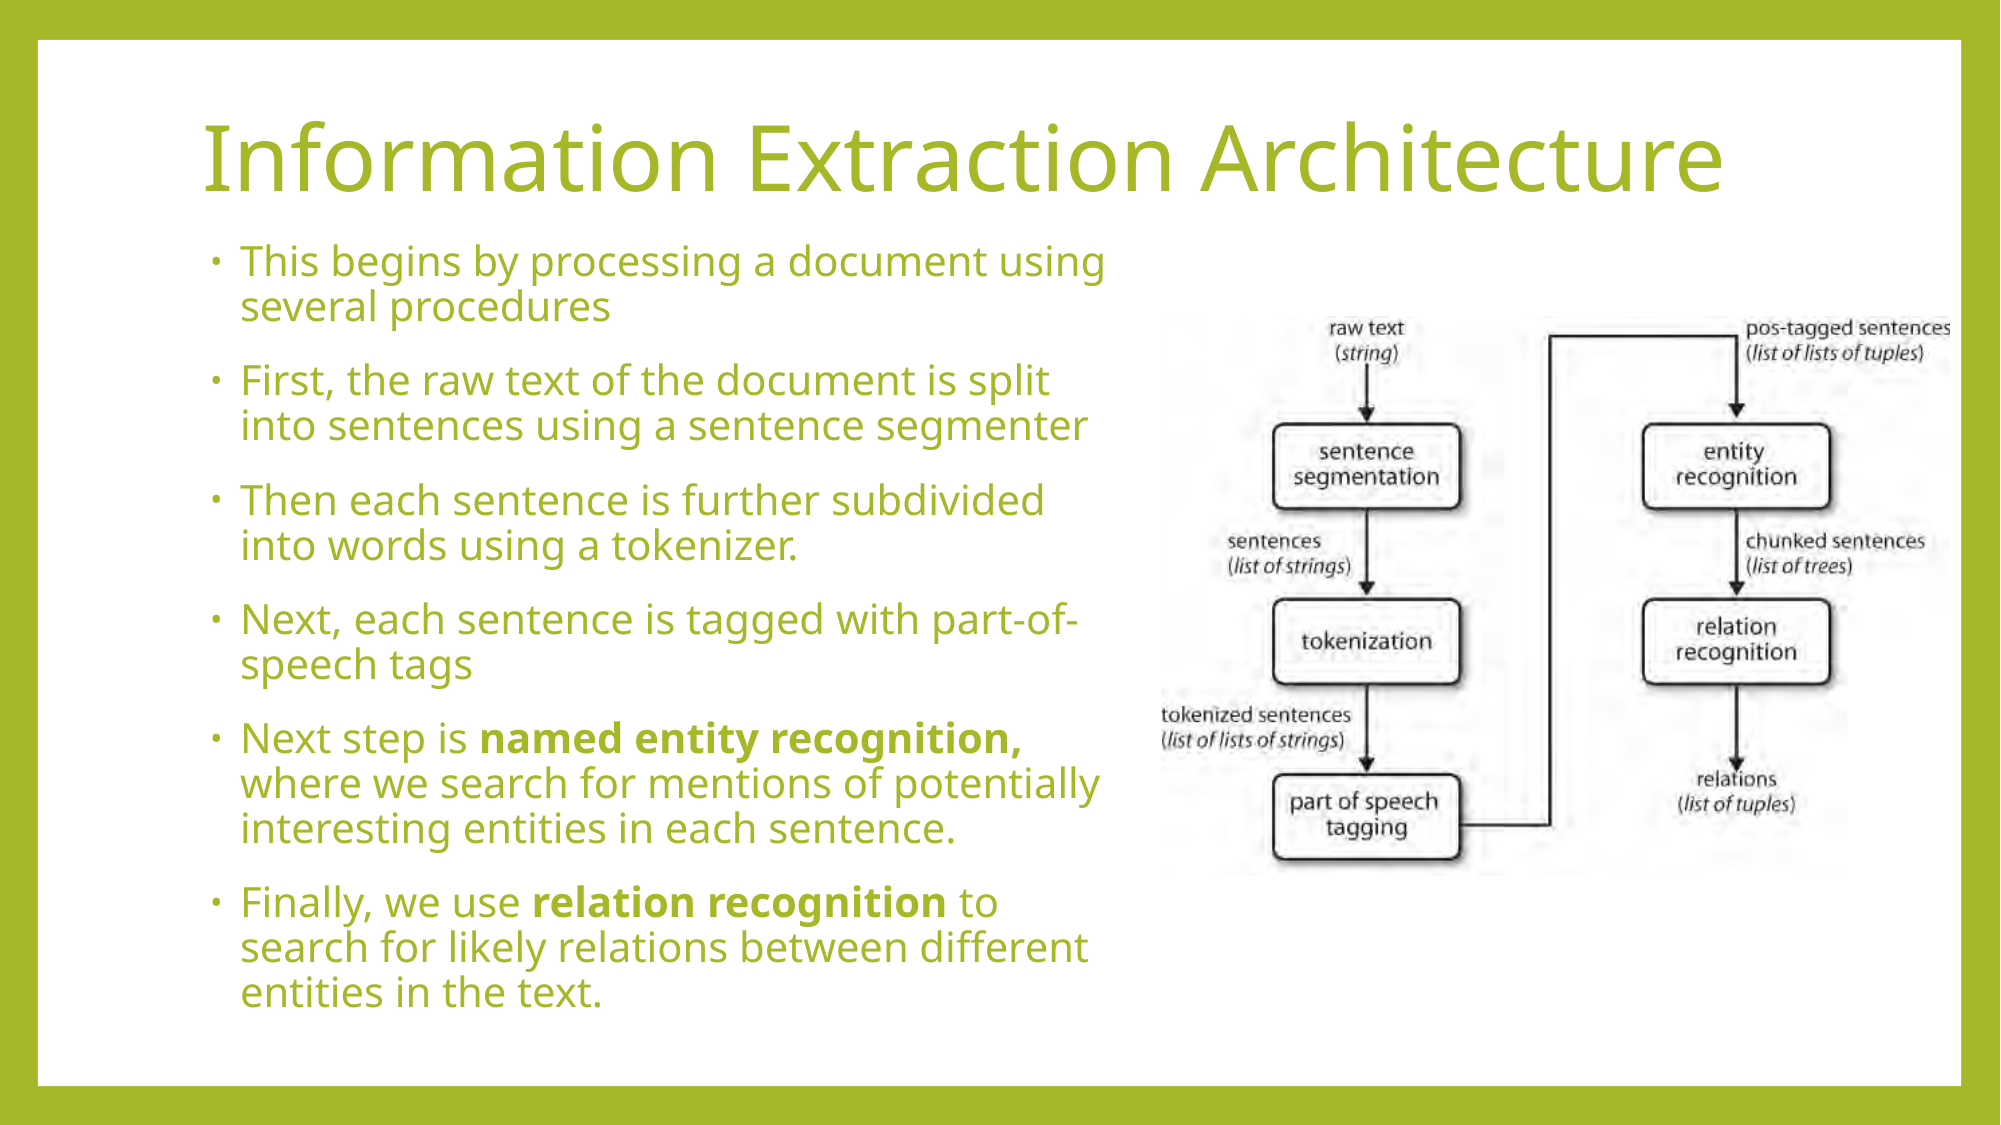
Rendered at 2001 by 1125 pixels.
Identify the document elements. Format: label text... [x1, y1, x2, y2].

picture [1161, 316, 1951, 876]
title Information Extraction Architecture [187, 99, 1808, 223]
list This begins by processing a document using several procedures First, the raw text of the document is split into sentences using a sentence segmenter Then each sentence is further subdivided into words using a tokenizer. Next, each sentence is tagged with part-of-speech tags Next step is named entity recognition, where we search for mentions of potentially interesting entities in each sentence. Finally, we use relation recognition to search for likely relations between different entities in the text. [187, 232, 1139, 1066]
